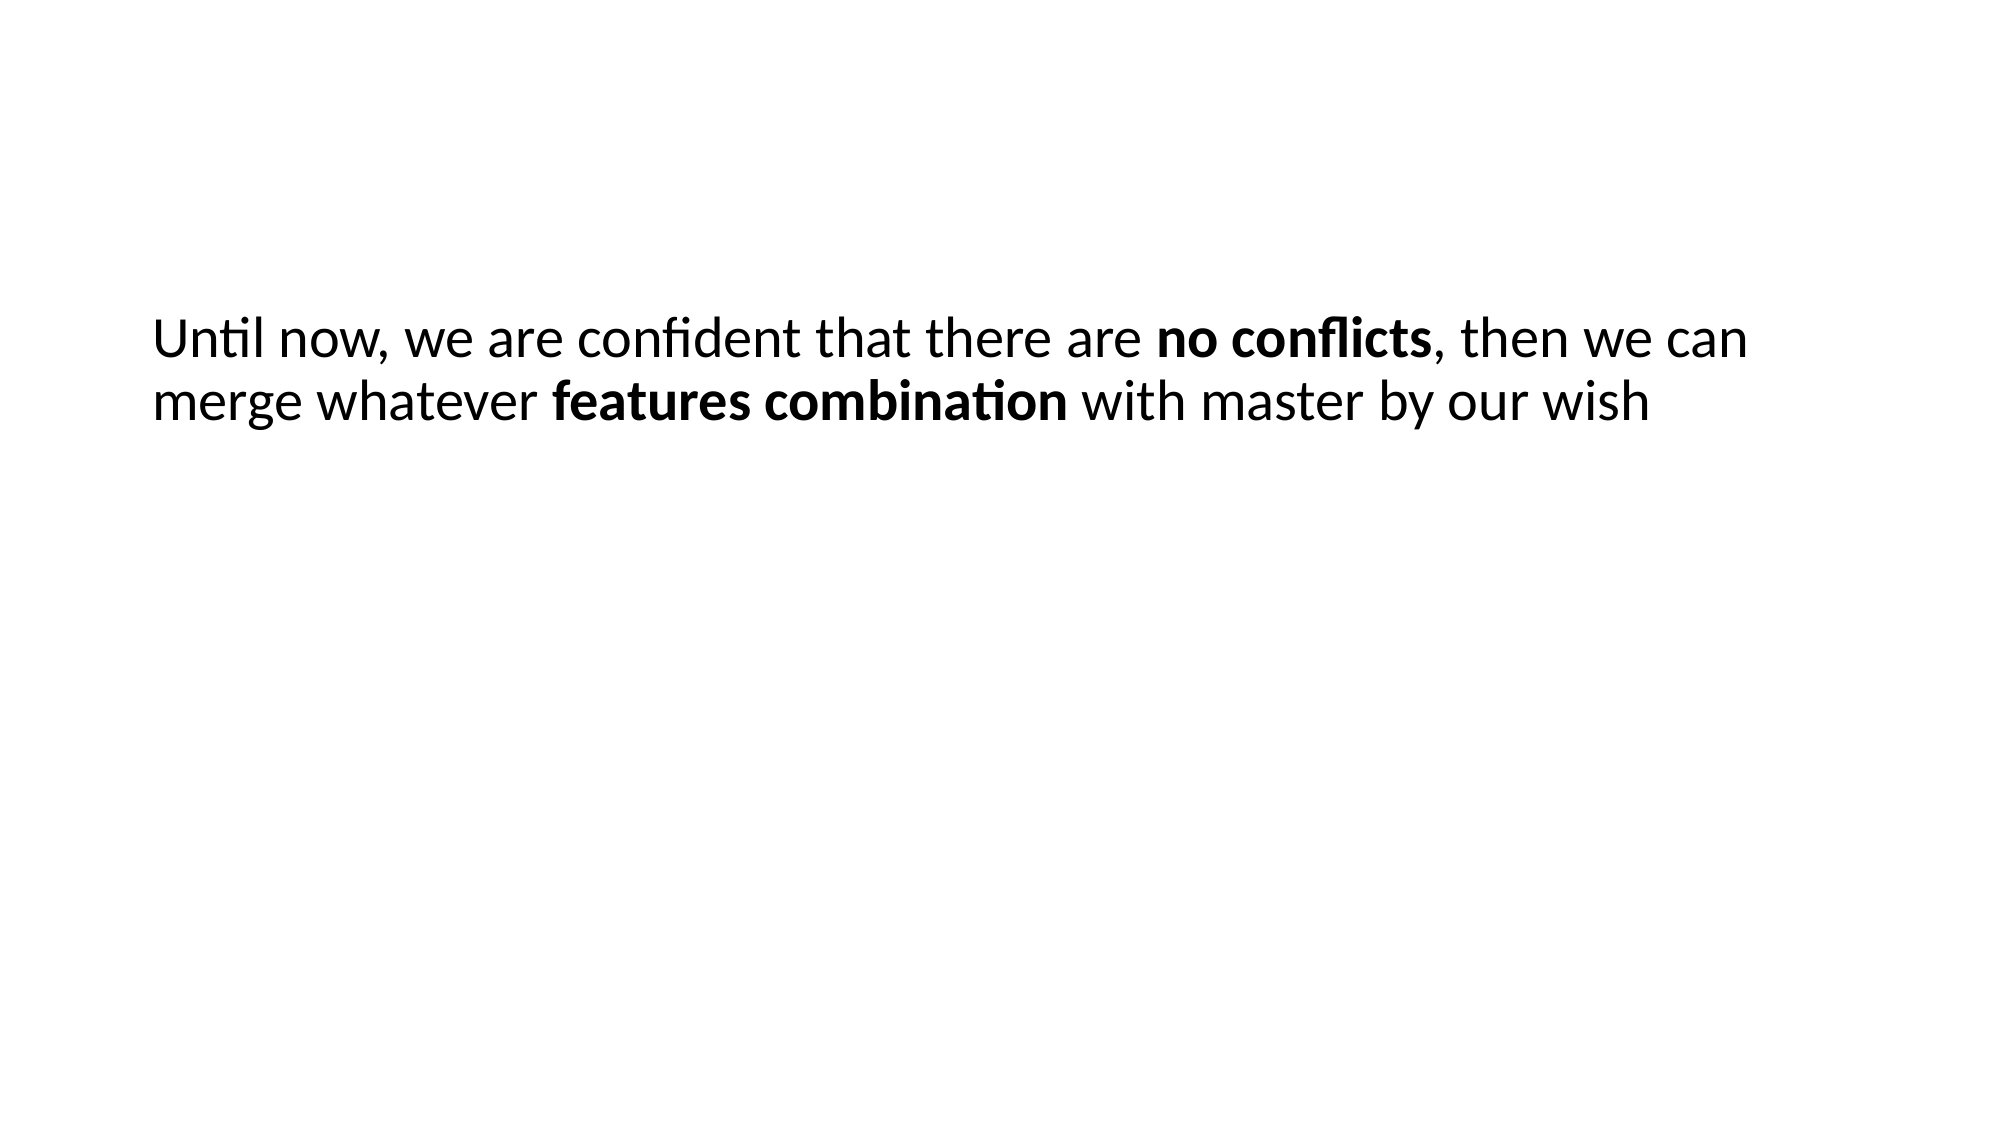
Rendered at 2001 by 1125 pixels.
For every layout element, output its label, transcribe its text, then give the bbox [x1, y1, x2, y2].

list Until now, we are confident that there are no conflicts, then we can merge whatever features combination with master by our wish [137, 299, 1863, 1014]
